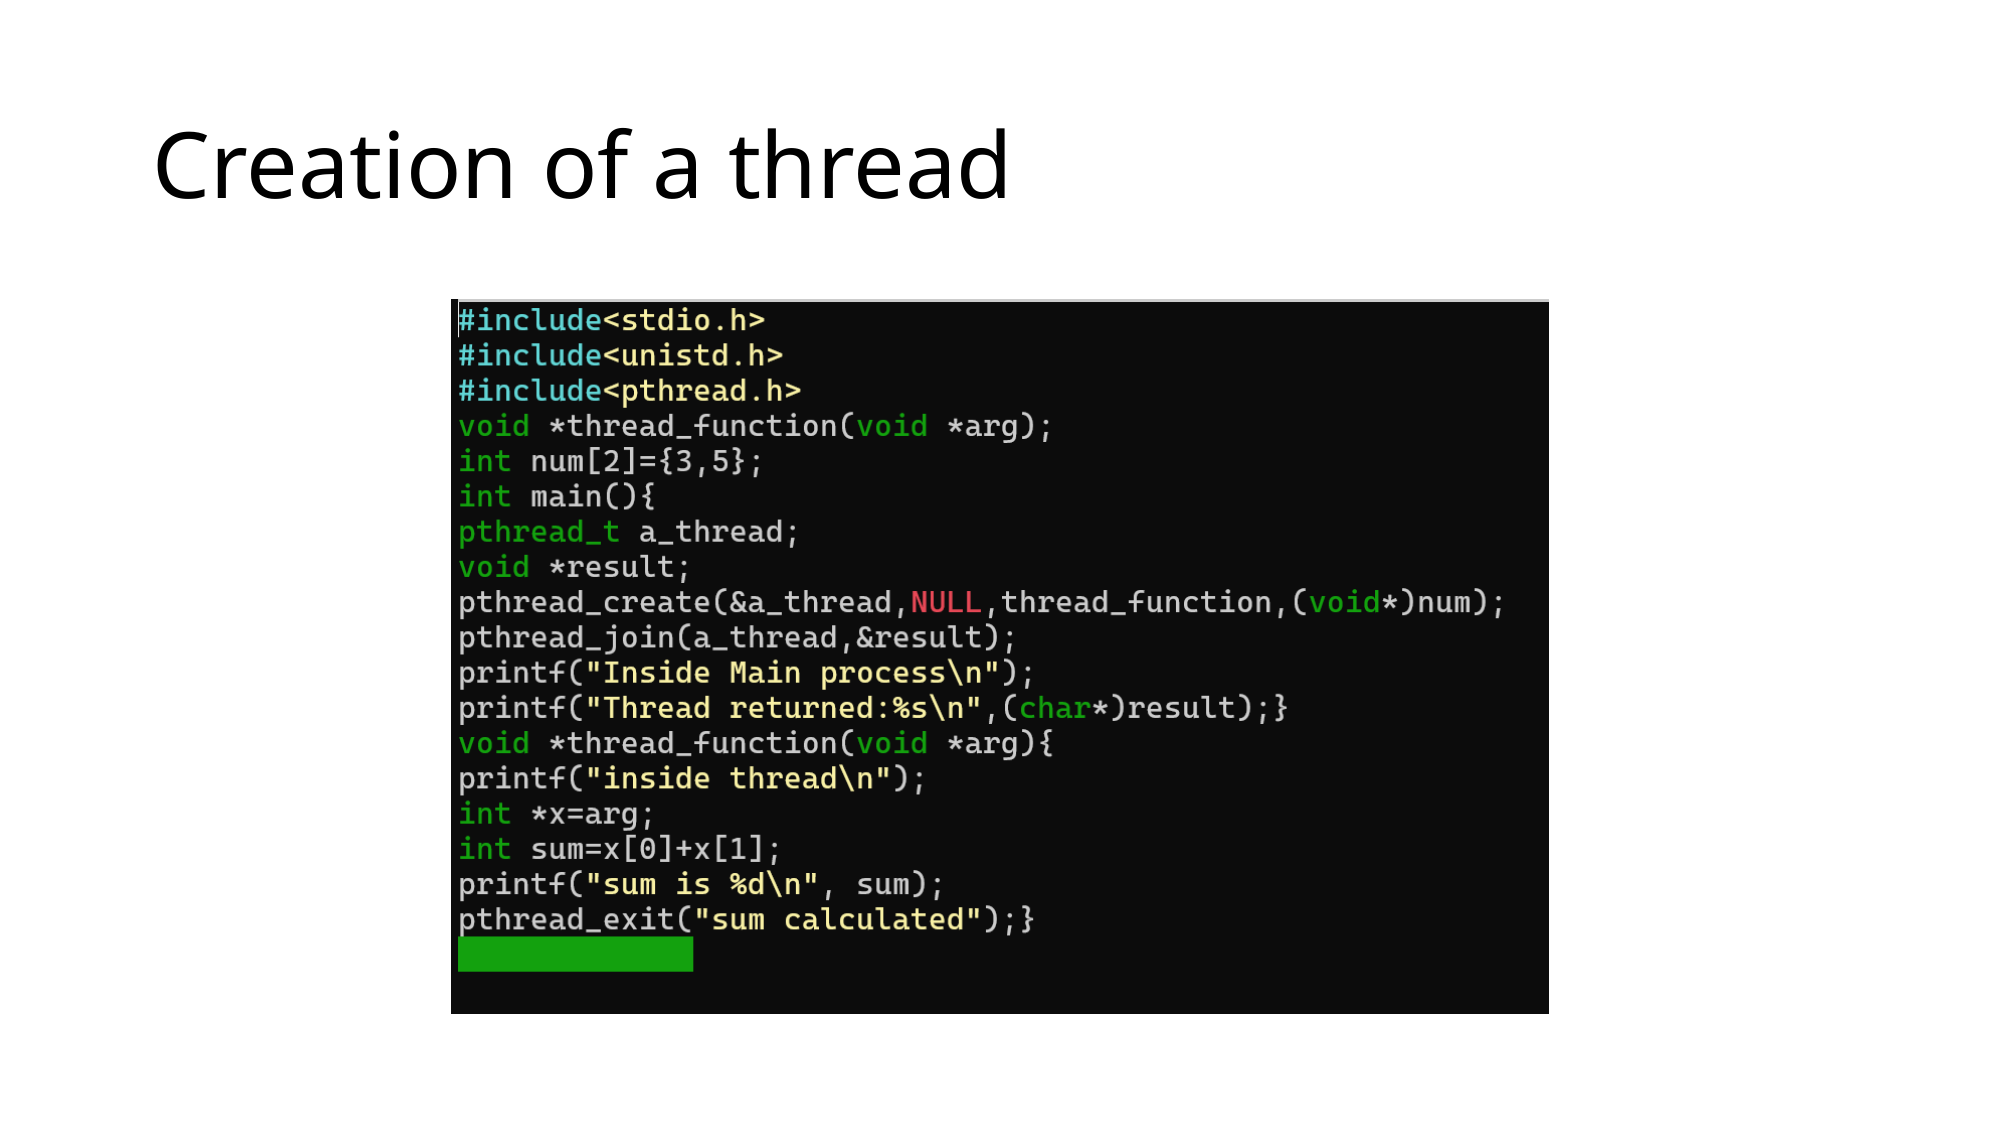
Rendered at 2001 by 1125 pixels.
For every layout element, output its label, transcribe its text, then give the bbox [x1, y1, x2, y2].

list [450, 299, 1549, 1014]
title Creation of a thread [137, 59, 1863, 278]
